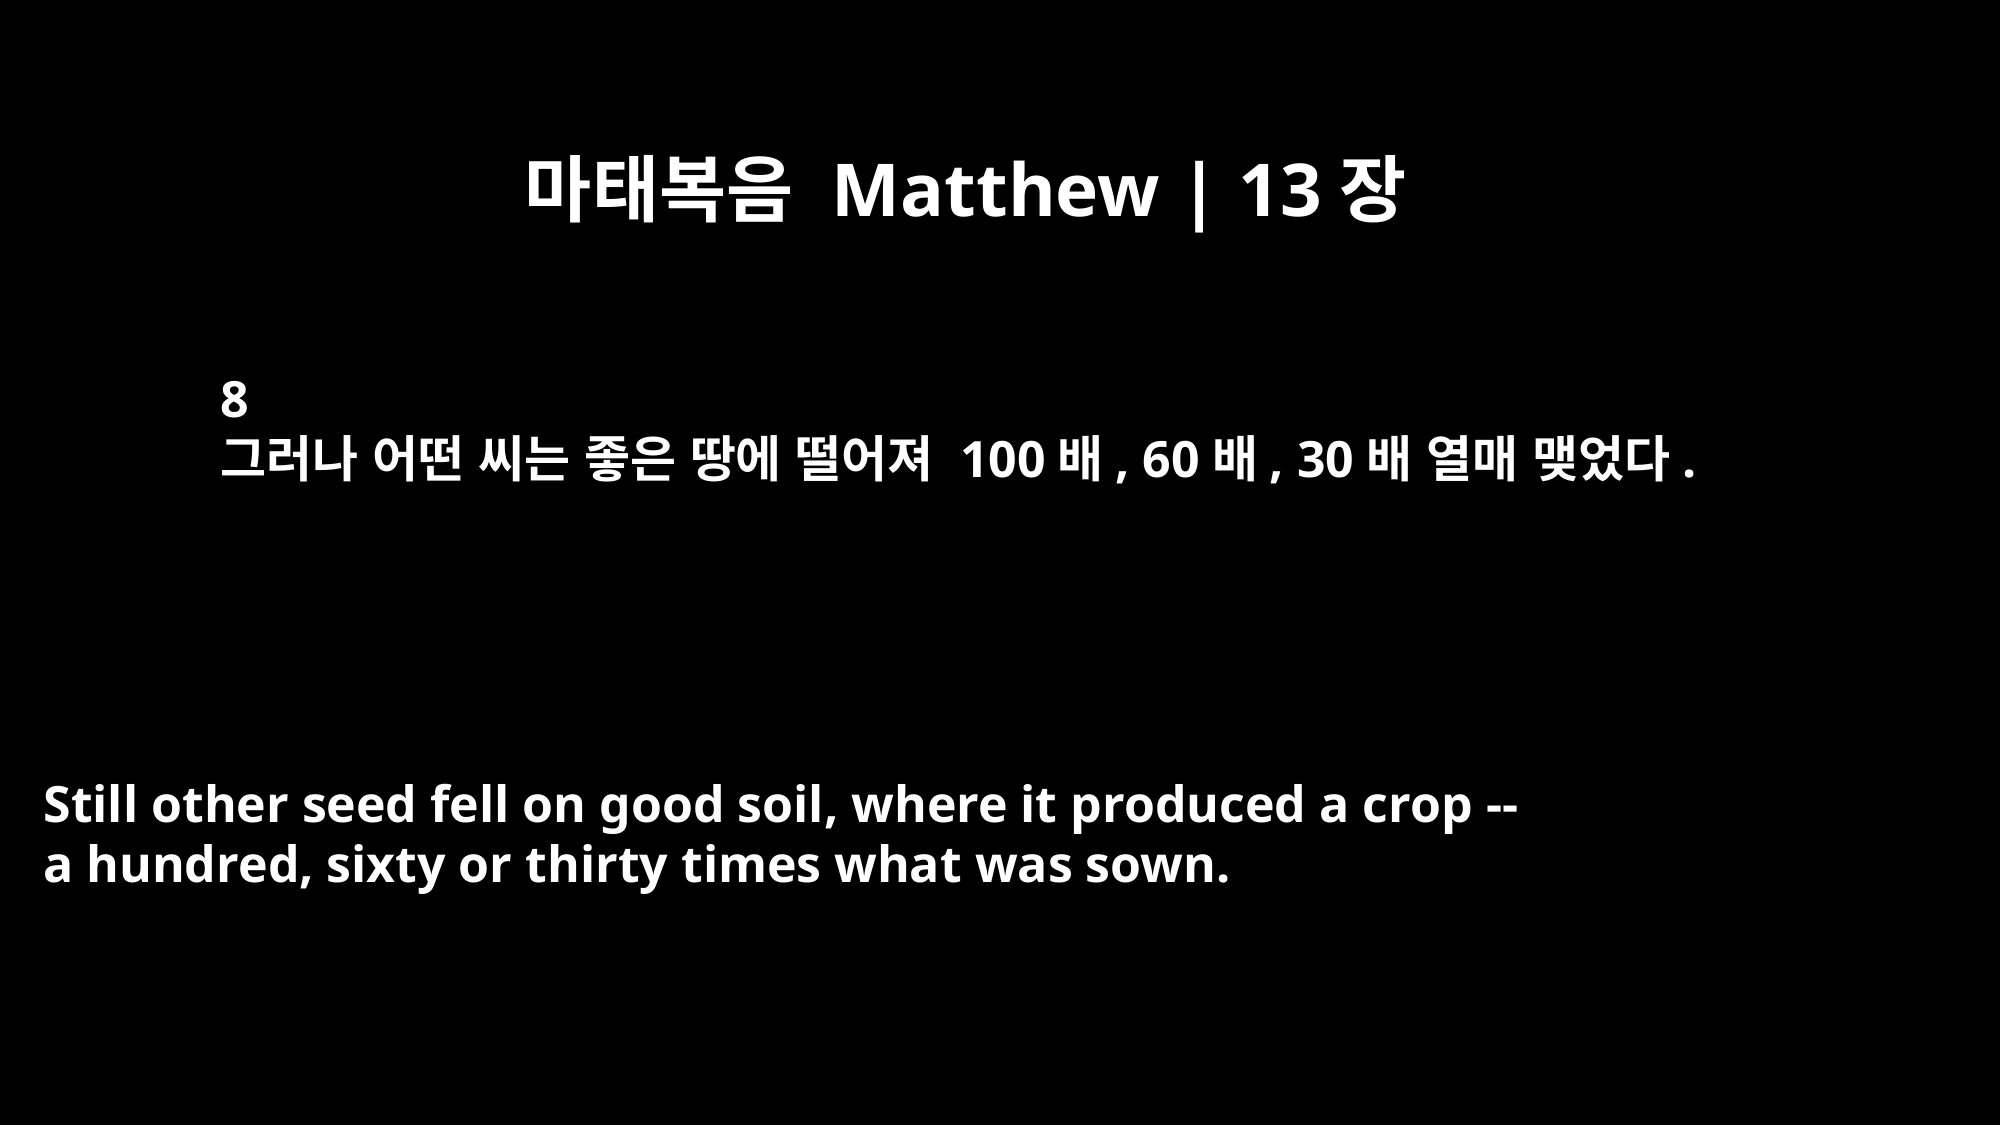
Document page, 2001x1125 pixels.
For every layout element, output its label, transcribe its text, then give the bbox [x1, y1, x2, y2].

text_box 마태복음 Matthew | 13장 [510, 136, 1422, 239]
text_box Still other seed fell on good soil, where it produced a crop -- a hundred, sixty or thirty times what was sown. [28, 764, 1547, 900]
text_box 8 그러나 어떤 씨는 좋은 땅에 떨어져 100배, 60배, 30배 열매 맺었다. [205, 359, 1712, 495]
